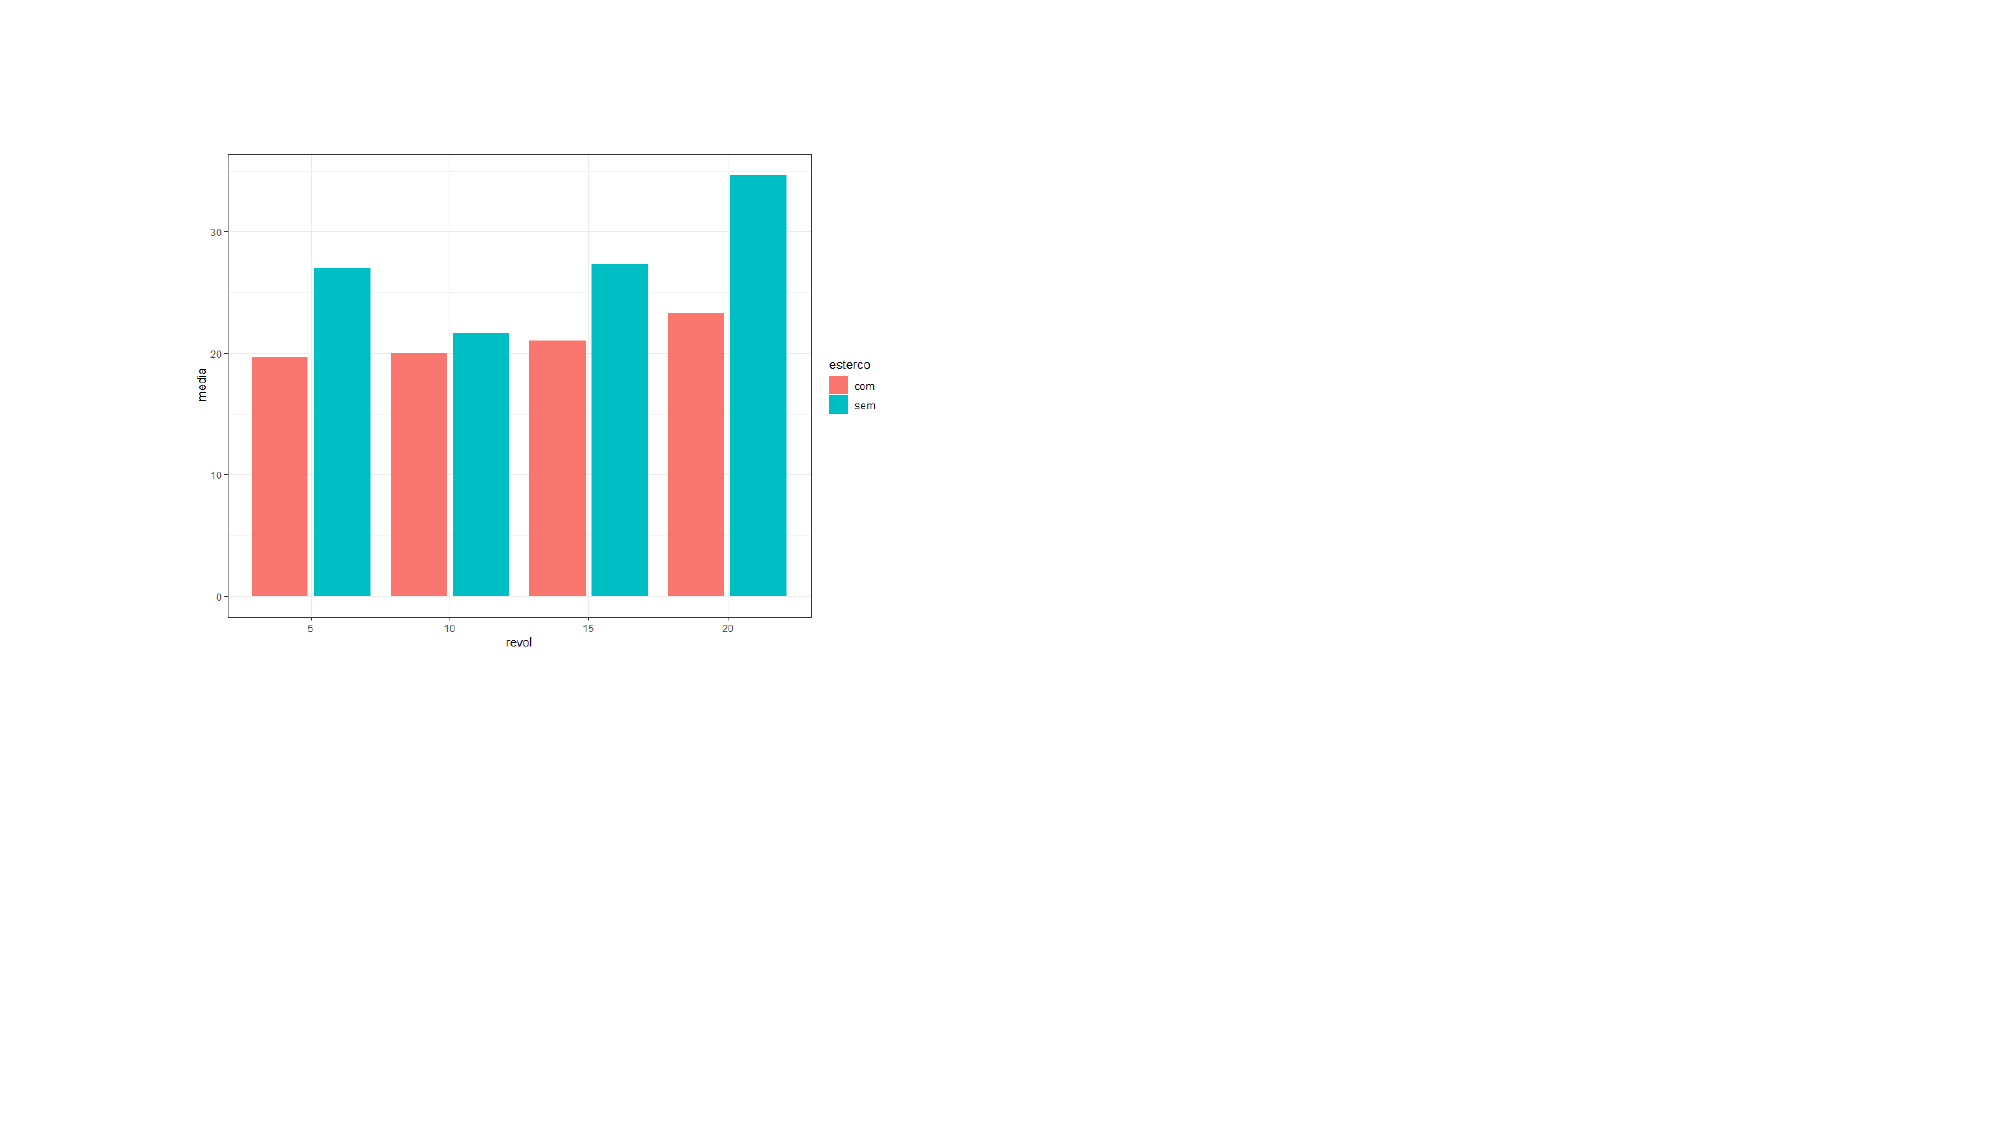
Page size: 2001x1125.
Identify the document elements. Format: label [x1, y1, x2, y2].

picture [192, 150, 886, 652]
